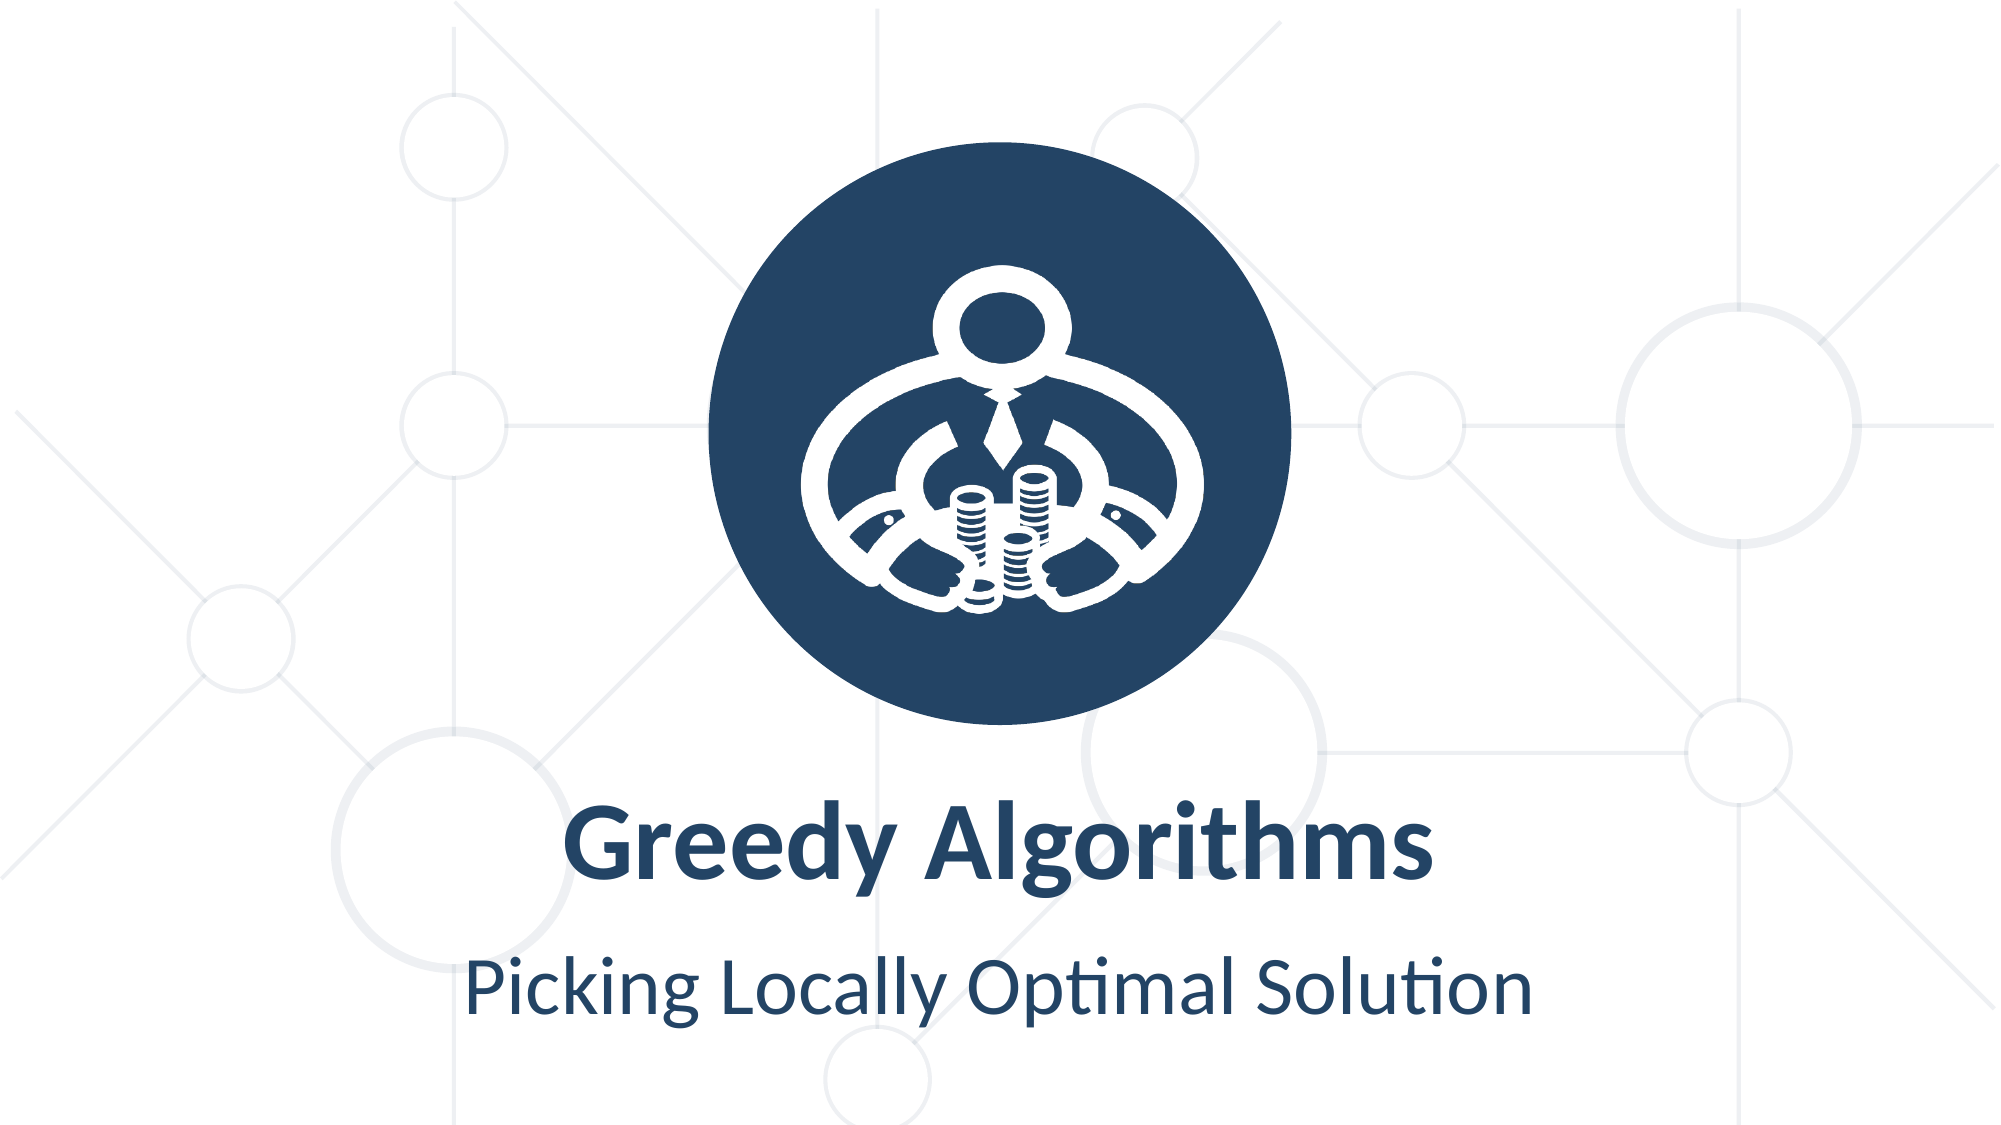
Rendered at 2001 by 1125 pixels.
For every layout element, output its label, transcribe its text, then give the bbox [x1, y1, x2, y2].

subtitle Picking Locally Optimal Solution [100, 916, 1900, 1043]
title Greedy Algorithms [100, 771, 1900, 898]
picture [776, 202, 1223, 649]
